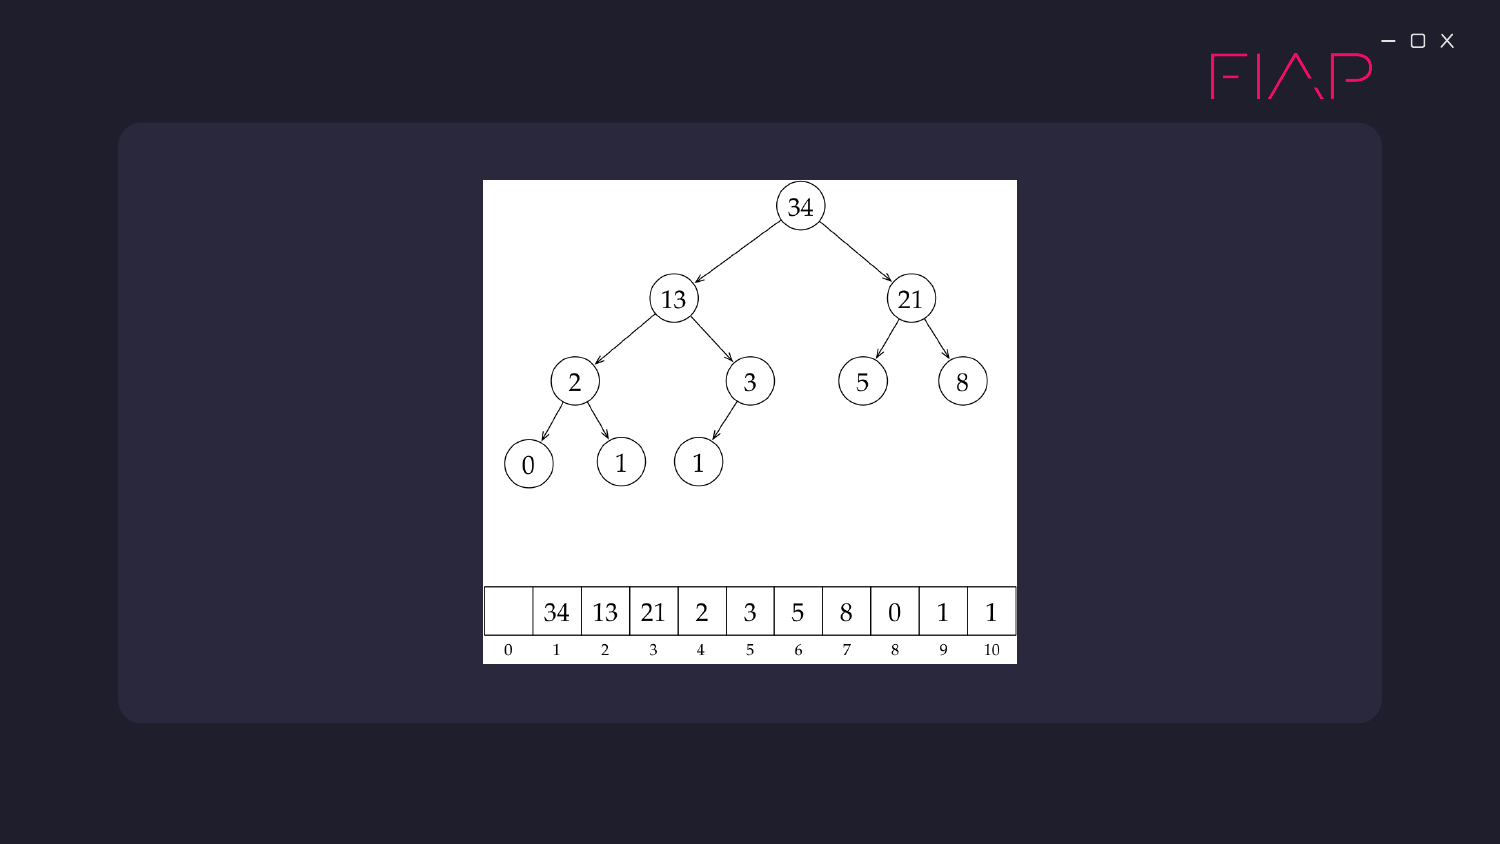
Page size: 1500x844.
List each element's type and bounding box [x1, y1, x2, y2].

picture [1211, 53, 1372, 99]
picture [482, 180, 1018, 664]
